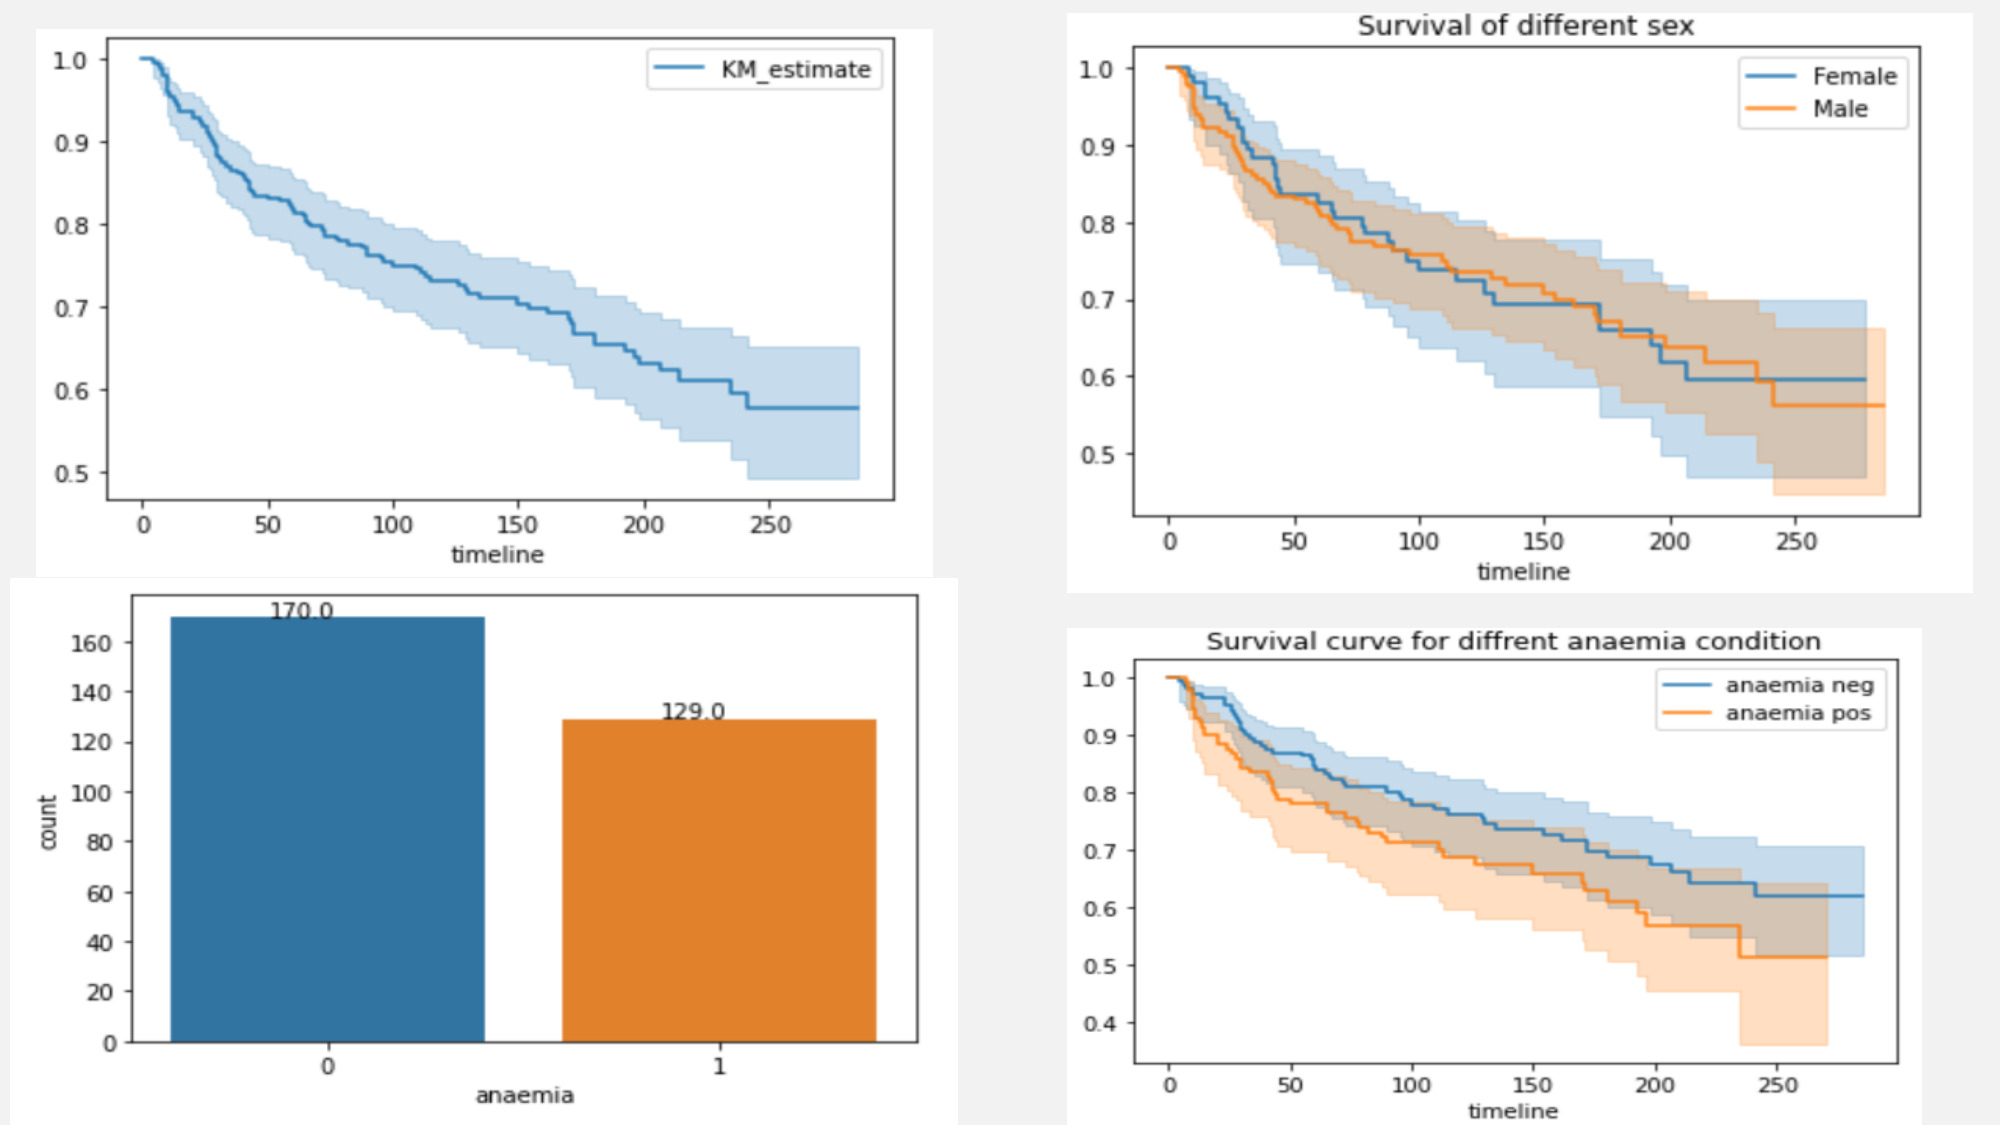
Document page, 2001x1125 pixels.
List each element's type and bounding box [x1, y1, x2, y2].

picture [10, 578, 958, 1125]
picture [1067, 13, 1973, 593]
picture [36, 29, 933, 577]
list [1067, 628, 1922, 1125]
